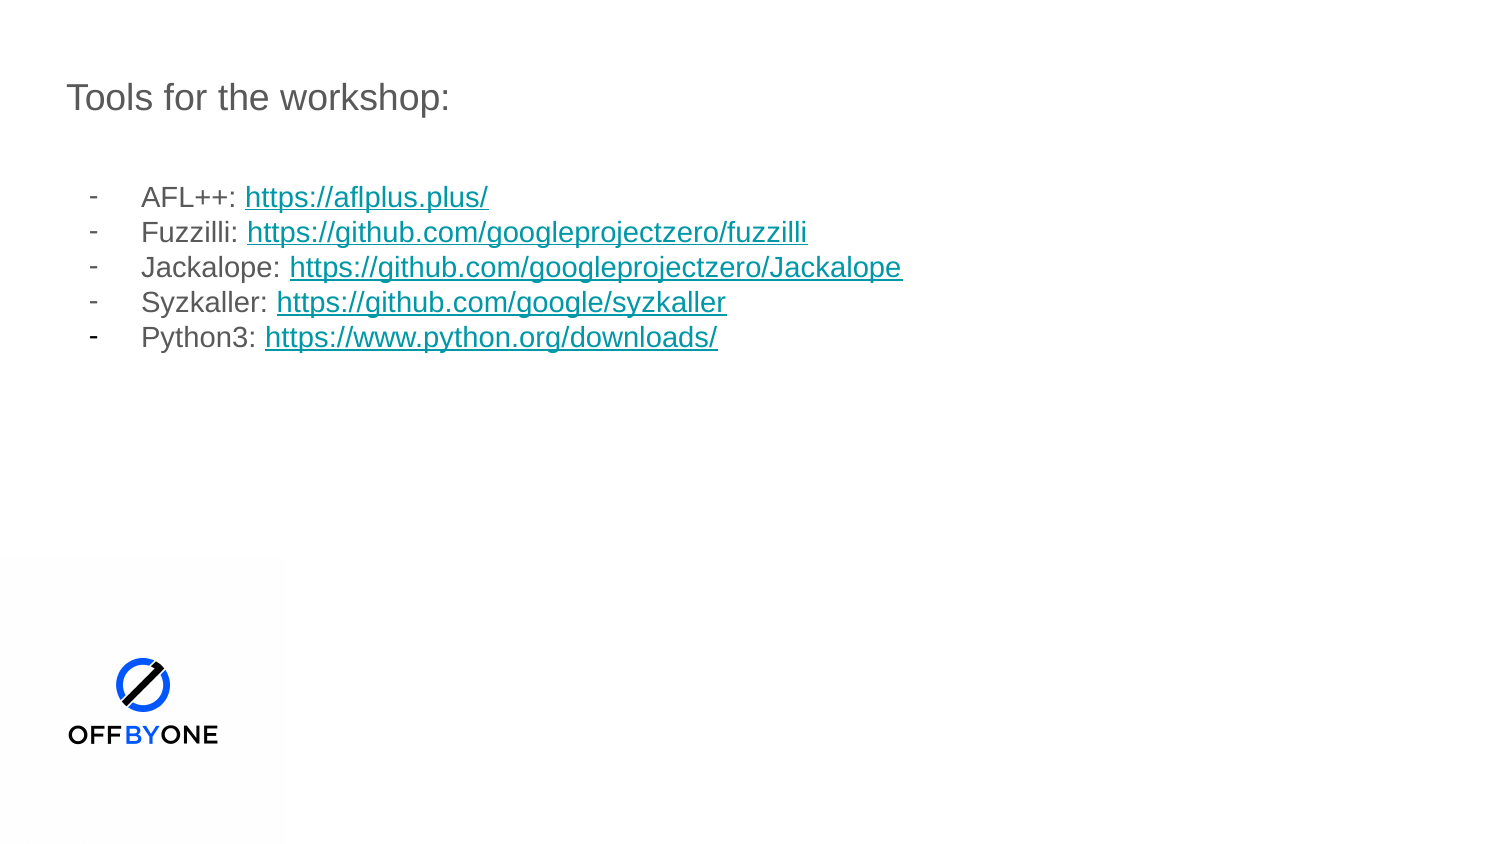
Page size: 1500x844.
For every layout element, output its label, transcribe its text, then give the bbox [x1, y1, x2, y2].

list Tools for the workshop: AFL++: https://aflplus.plus/ Fuzzilli: https://github.com/googleprojectzero/fuzzilli Jackalope: https://github.com/googleprojectzero/Jackalope Syzkaller: https://github.com/google/syzkaller Python3: https://www.python.org/downloads/ [51, 51, 1449, 507]
picture [0, 557, 286, 844]
